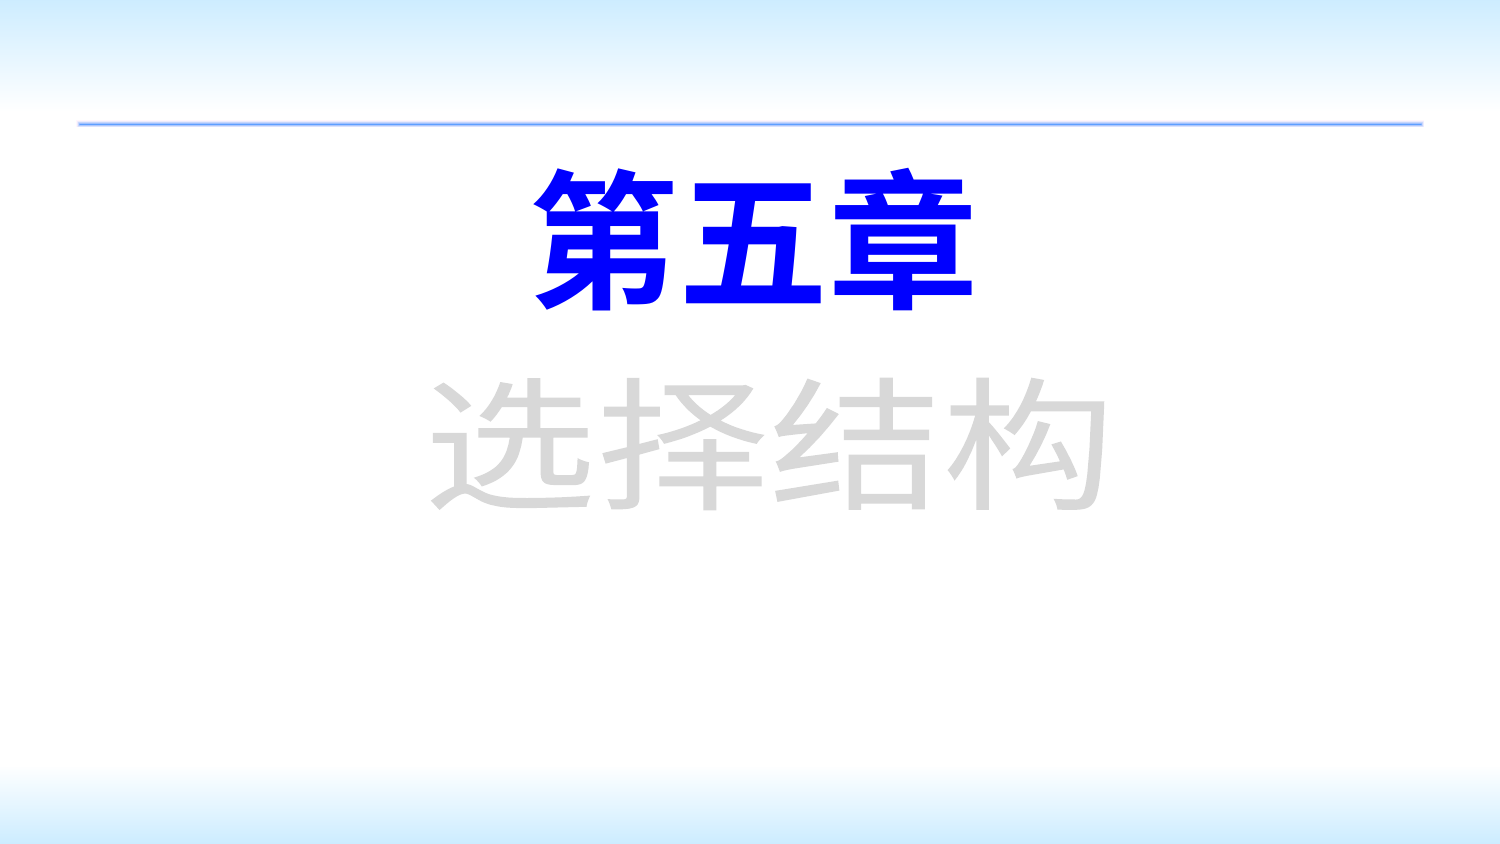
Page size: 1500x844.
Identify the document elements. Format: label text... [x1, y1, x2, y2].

text_box 第五章 [513, 147, 1105, 329]
